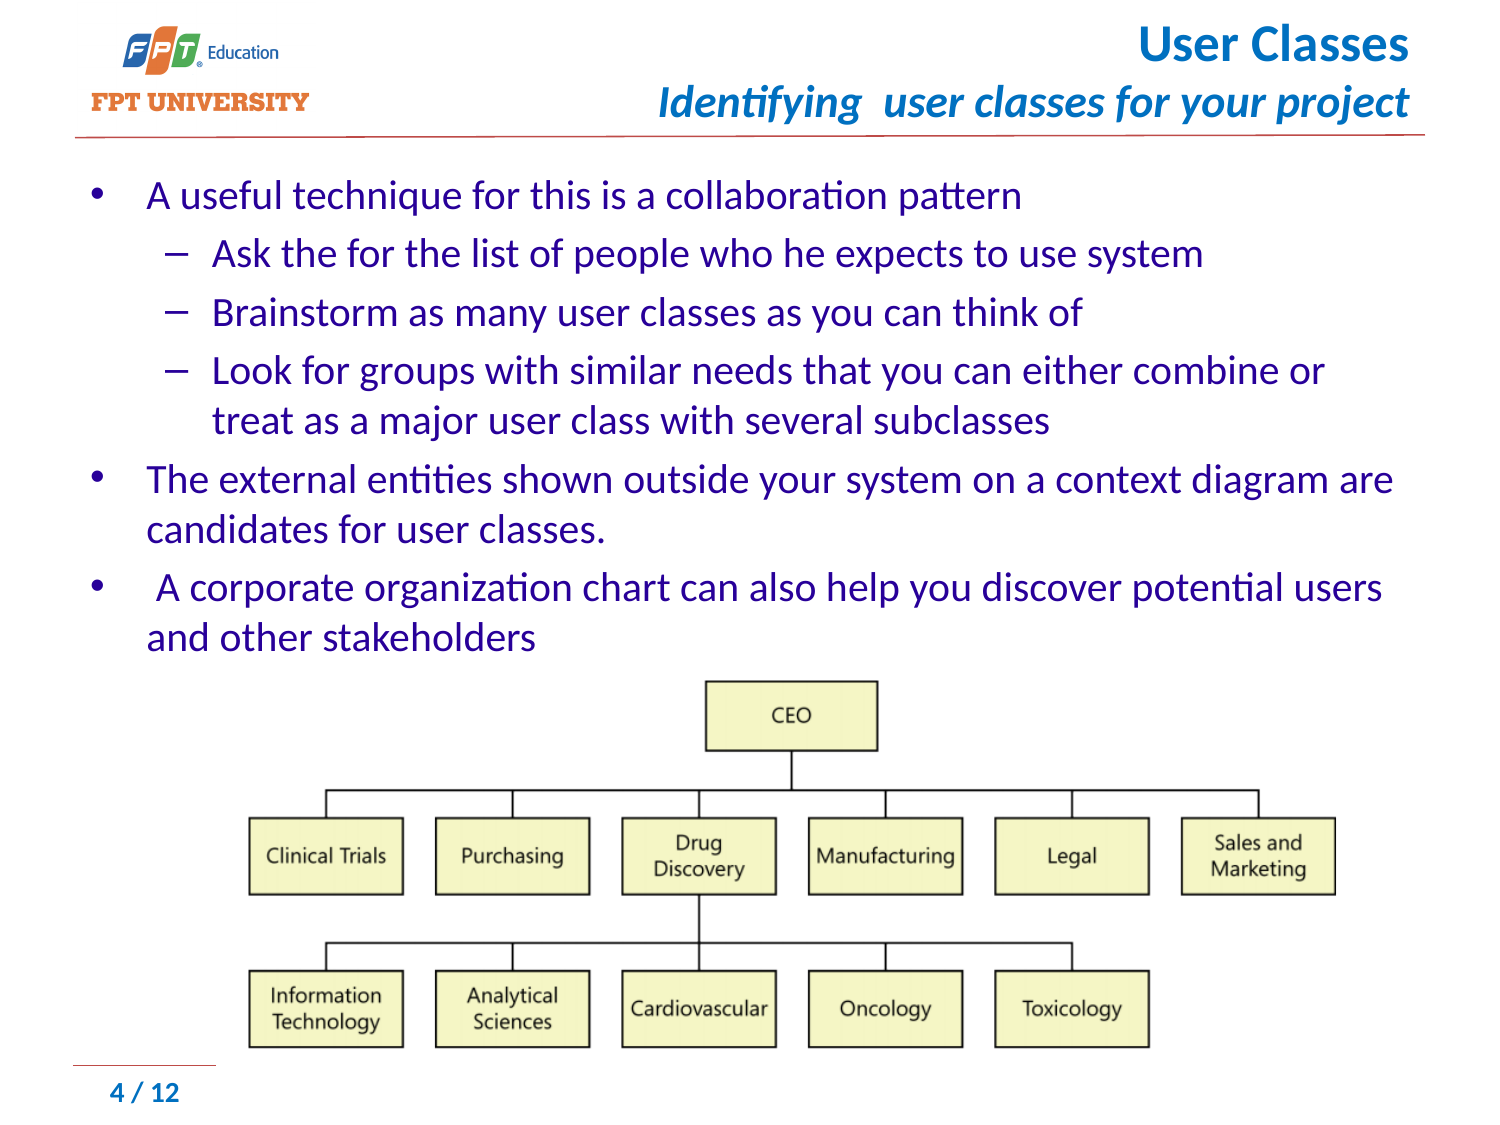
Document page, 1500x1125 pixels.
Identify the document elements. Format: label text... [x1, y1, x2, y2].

picture [77, 2, 315, 133]
title User Classes Identifying user classes for your project [315, 0, 1425, 135]
list A useful technique for this is a collaboration pattern Ask the for the list of people who he expects to use system Brainstorm as many user classes as you can think of Look for groups with similar needs that you can either combine or treat as a major user class with several subclasses The external entities shown outside your system on a context diagram are candidates for user classes. A corporate organization chart can also help you discover potential users and other stakeholders [75, 160, 1425, 681]
picture [246, 678, 1342, 1057]
